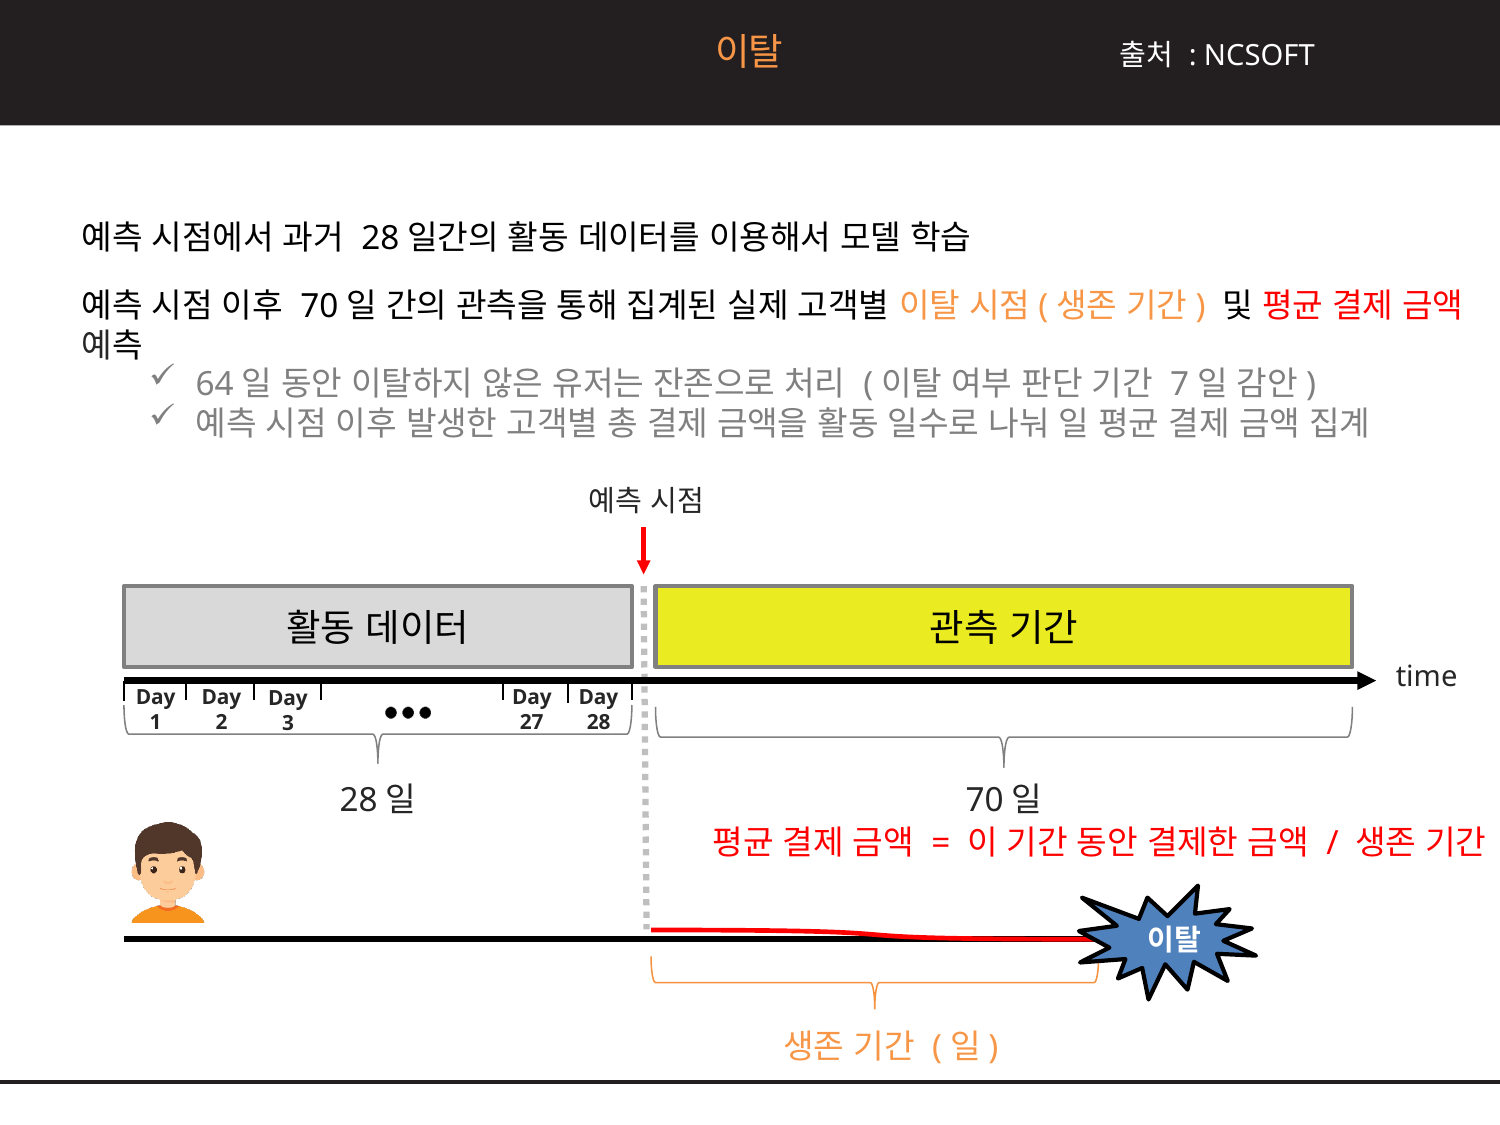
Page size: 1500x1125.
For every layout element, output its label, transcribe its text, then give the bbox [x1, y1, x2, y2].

text_box 생존 기간 (일) [746, 1017, 864, 1073]
text_box 생존 기간 (일) [884, 1017, 1035, 1073]
text_box 활동 데이터 [122, 584, 634, 669]
text_box 28일 [312, 770, 443, 826]
picture [384, 689, 431, 736]
picture [116, 822, 218, 923]
text_box 예측 시점 [537, 475, 756, 526]
text_box [884, 956, 1100, 984]
text_box Day 3 [249, 688, 327, 743]
text_box 이탈 [1076, 883, 1259, 1002]
text_box 예측 시점에서 과거 28일간의 활동 데이터를 이용해서 모델 학습 [66, 209, 1095, 264]
text_box 예측 시점 이후 70일 간의 관측을 통해 집계된 실제 고객별 이탈 시점(생존 기간) 및 평균 결제 금액 예측 [66, 277, 1492, 372]
text_box 출처 : NCSOFT [1058, 29, 1377, 79]
text_box 관측 기간 [653, 584, 1354, 669]
text_box Day 27 [493, 688, 560, 742]
text_box Day 1 [117, 676, 183, 742]
text_box [0, 0, 478, 127]
text_box 64일 동안 이탈하지 않은 유저는 잔존으로 처리 (이탈 여부 판단 기간 7일 감안) 예측 시점 이후 발생한 고객별 총 결제 금액을 활동 일수로 나눠 일 평균 결제 금액 집계 [133, 354, 1500, 450]
text_box Day 2 [183, 688, 249, 742]
text_box [650, 956, 864, 984]
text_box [869, 710, 880, 1125]
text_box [643, 688, 647, 930]
text_box 평균 결제 금액 = 이 기간 동안 결제한 금액 / 생존 기간 [688, 813, 864, 869]
text_box Day 28 [560, 688, 637, 742]
text_box 평균 결제 금액 = 이 기간 동안 결제한 금액 / 생존 기간 [884, 813, 1500, 869]
text_box [327, 705, 381, 765]
text_box [654, 706, 1354, 769]
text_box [643, 585, 647, 679]
text_box 70일 [938, 770, 1069, 813]
text_box [436, 705, 493, 735]
text_box time [1361, 650, 1492, 700]
text_box 유저 이탈 예측 Lineage [478, 0, 1022, 135]
text_box [1022, 0, 1500, 127]
